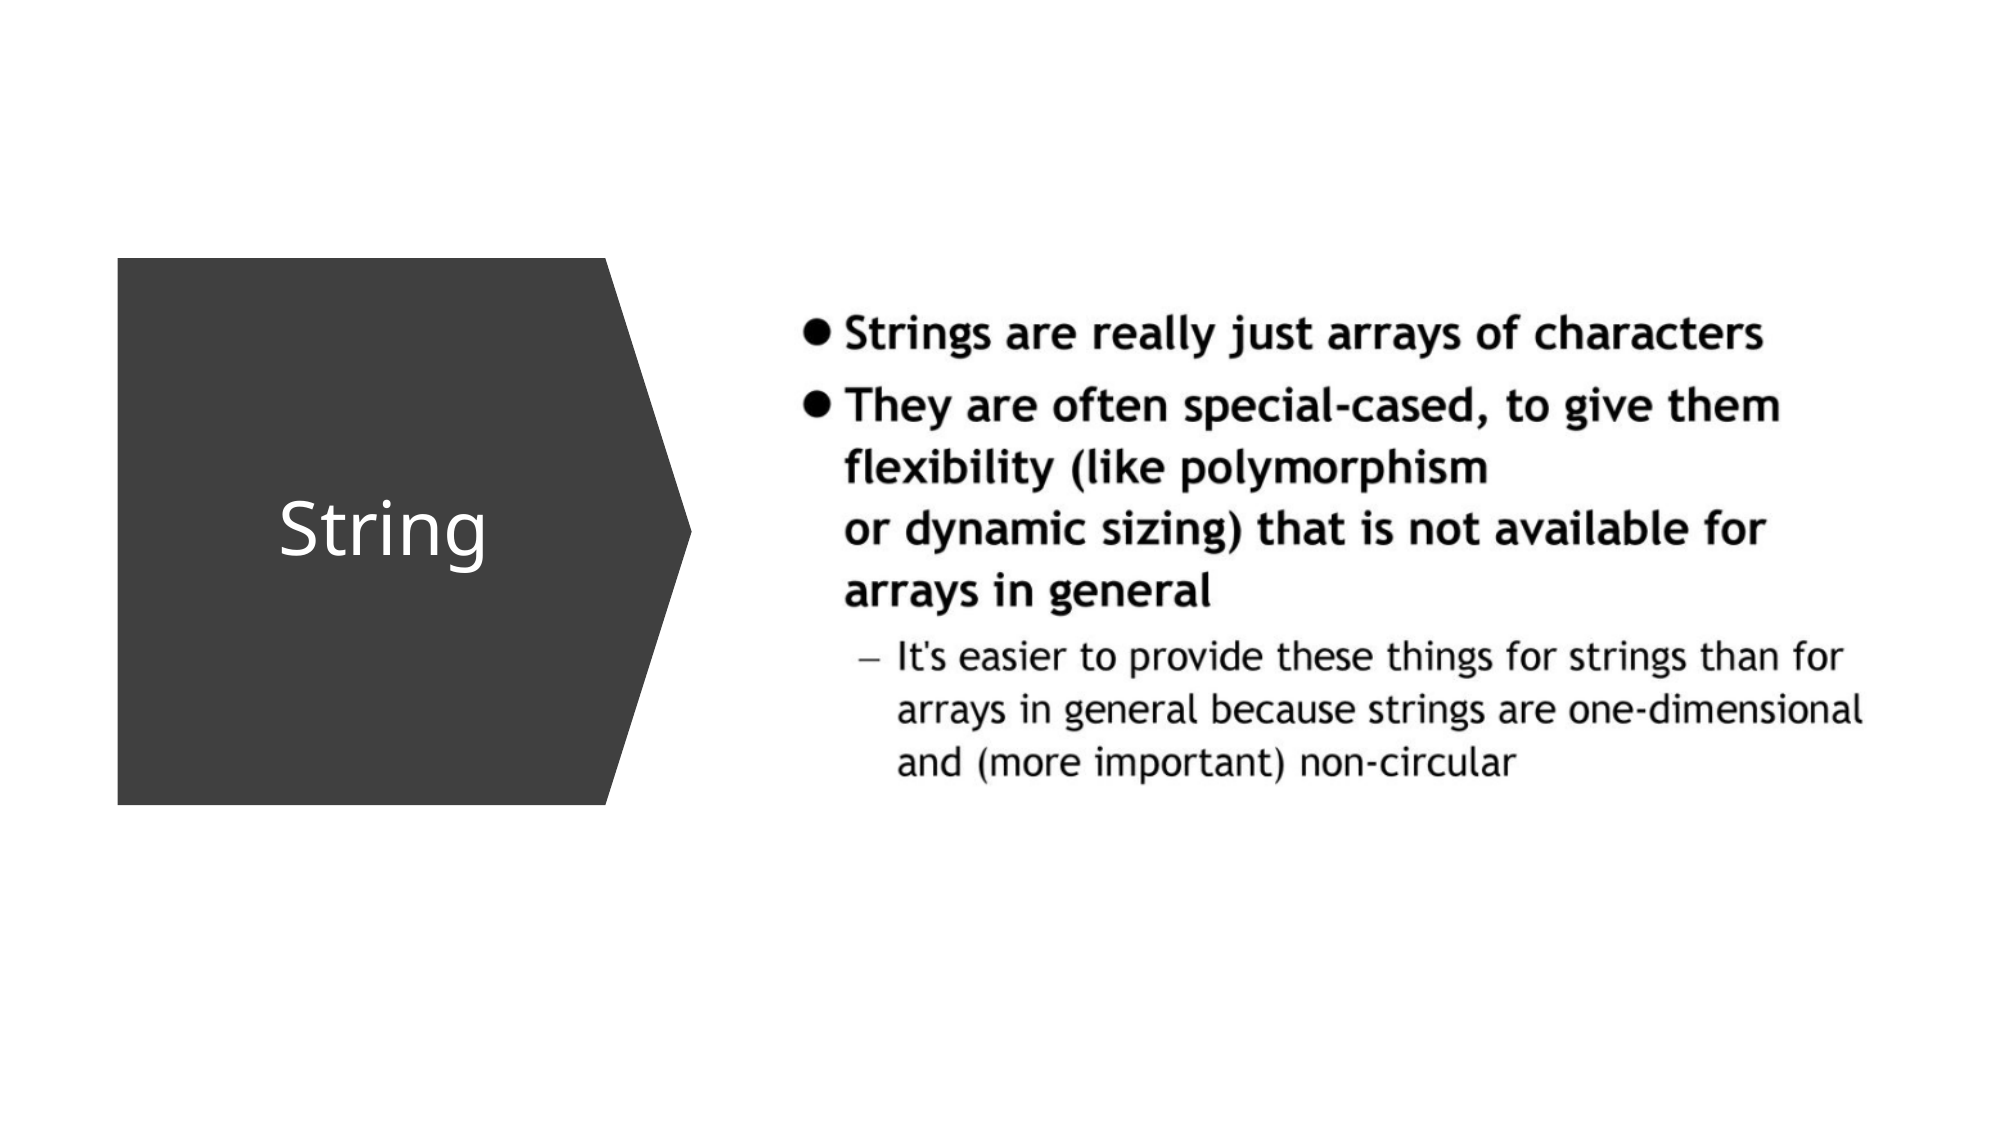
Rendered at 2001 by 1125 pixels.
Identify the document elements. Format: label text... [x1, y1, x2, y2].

picture [783, 300, 1896, 824]
text_box [116, 257, 693, 807]
title String [168, 322, 601, 741]
